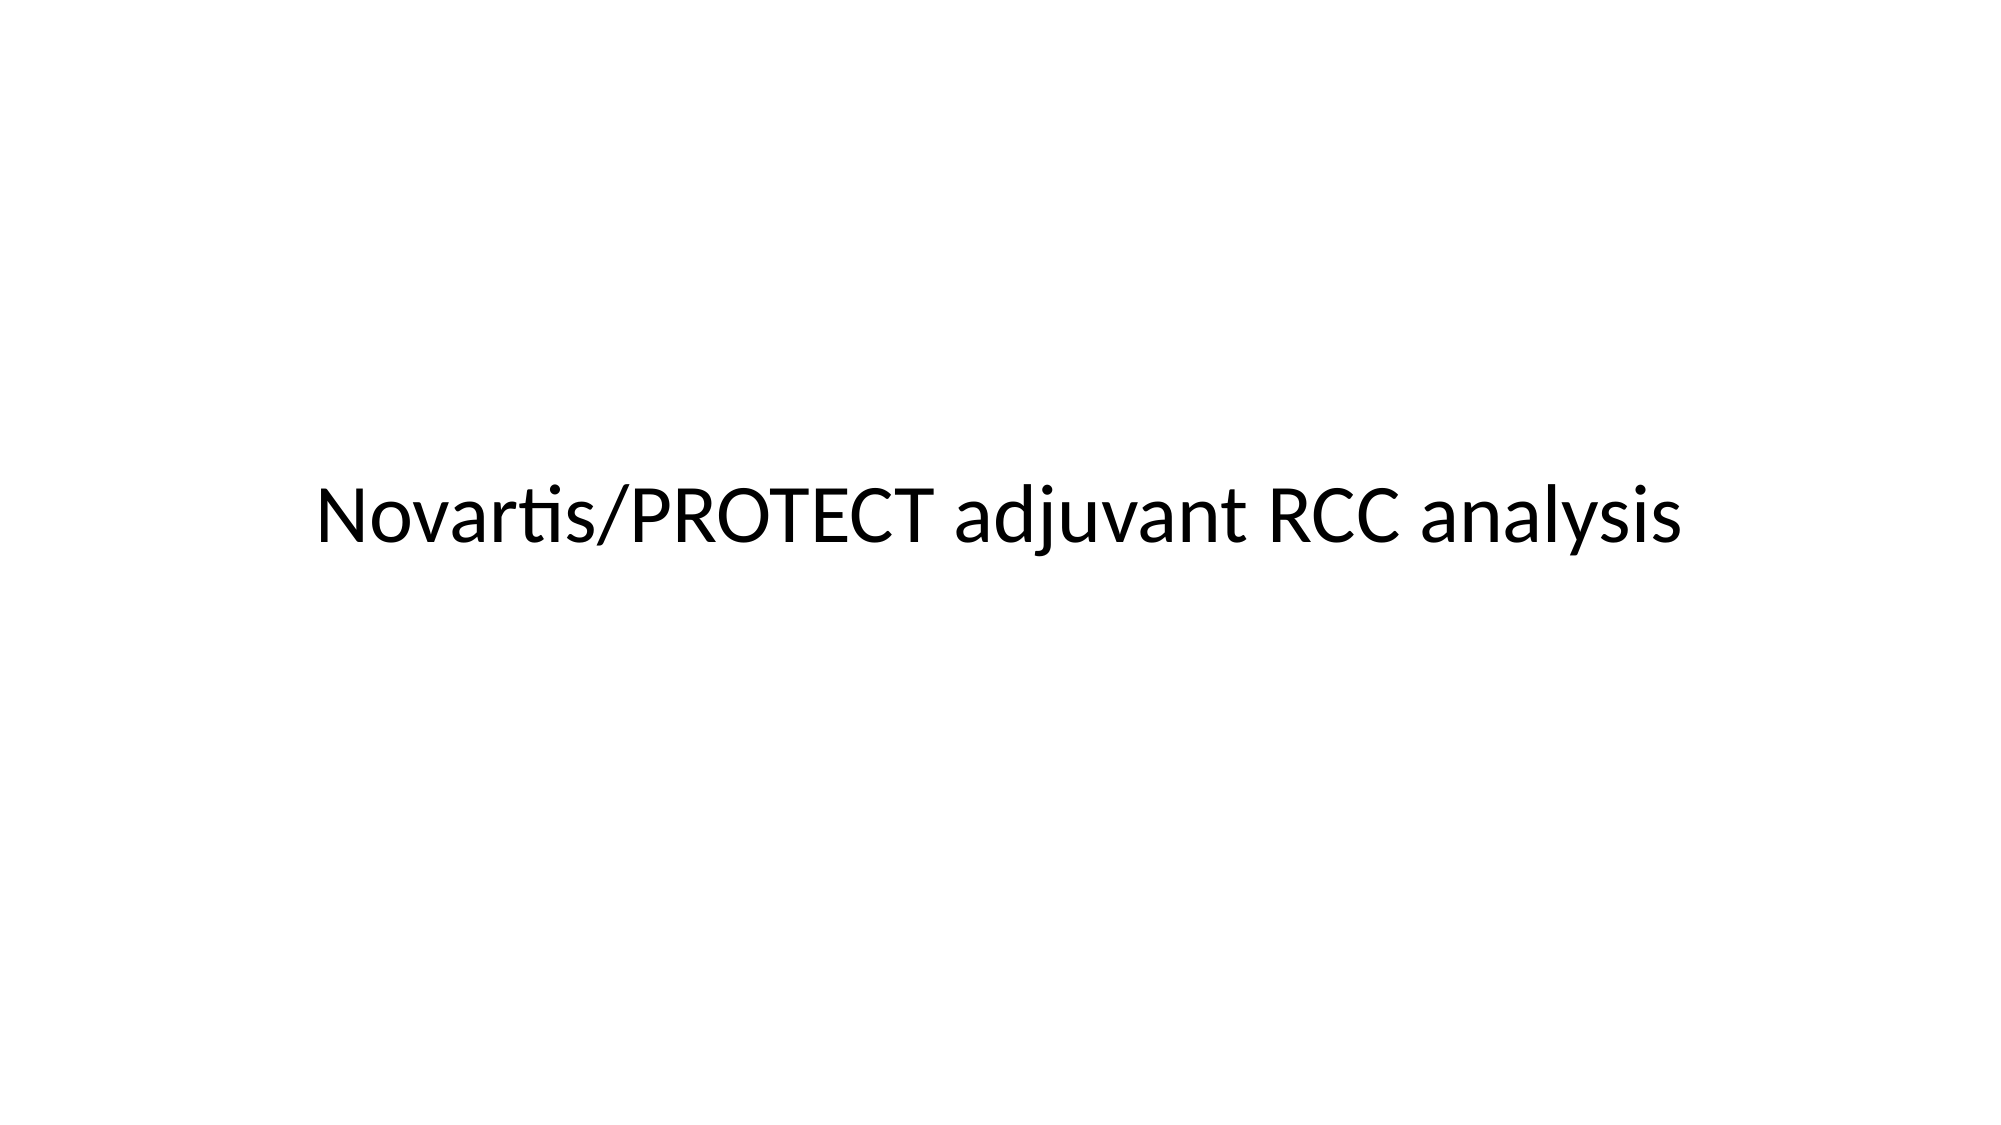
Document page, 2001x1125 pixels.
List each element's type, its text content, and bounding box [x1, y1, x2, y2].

subtitle Novartis/PROTECT adjuvant RCC analysis [249, 396, 1750, 669]
